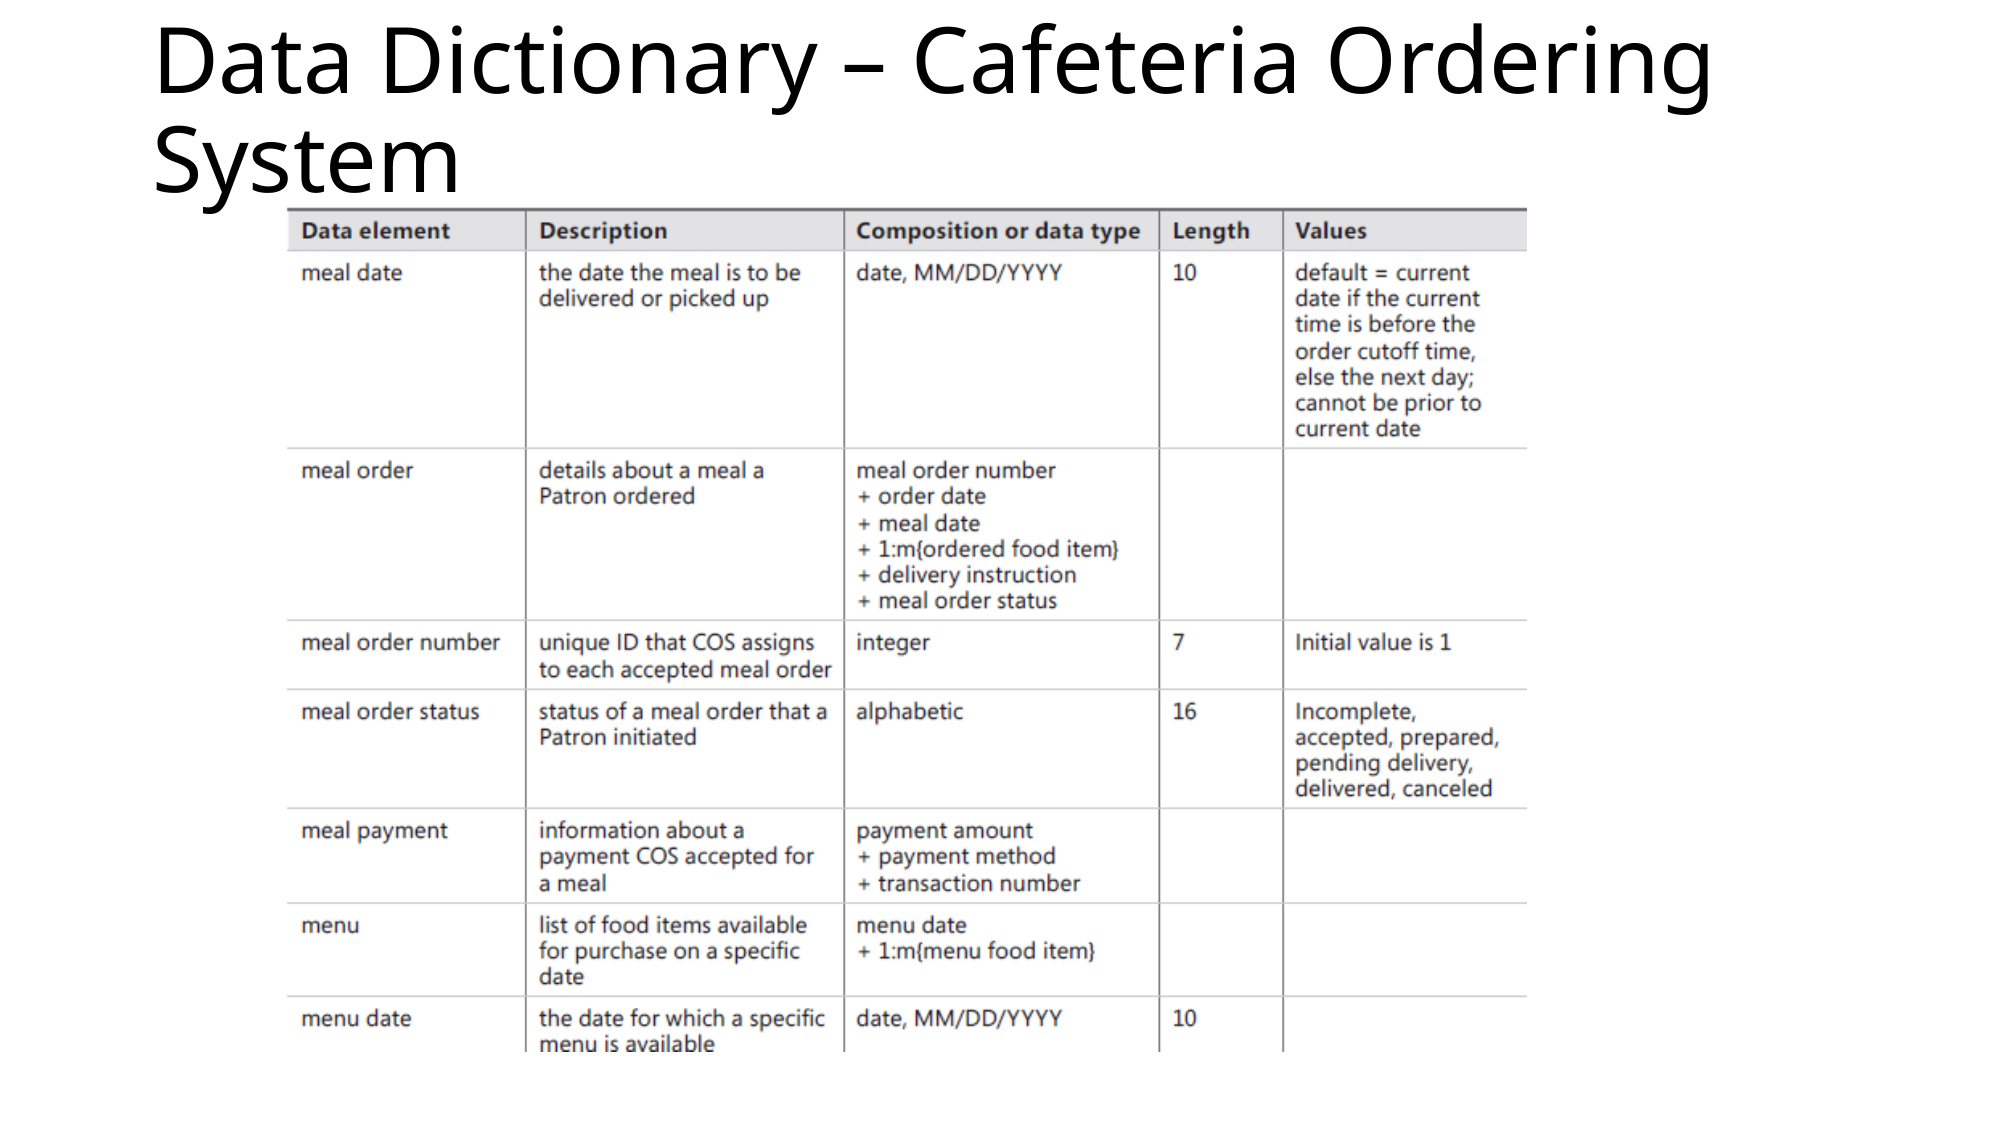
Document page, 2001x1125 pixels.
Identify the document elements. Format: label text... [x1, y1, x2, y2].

text_box Data Dictionary – Cafeteria Ordering System [137, 59, 1863, 278]
picture [281, 205, 1527, 1052]
